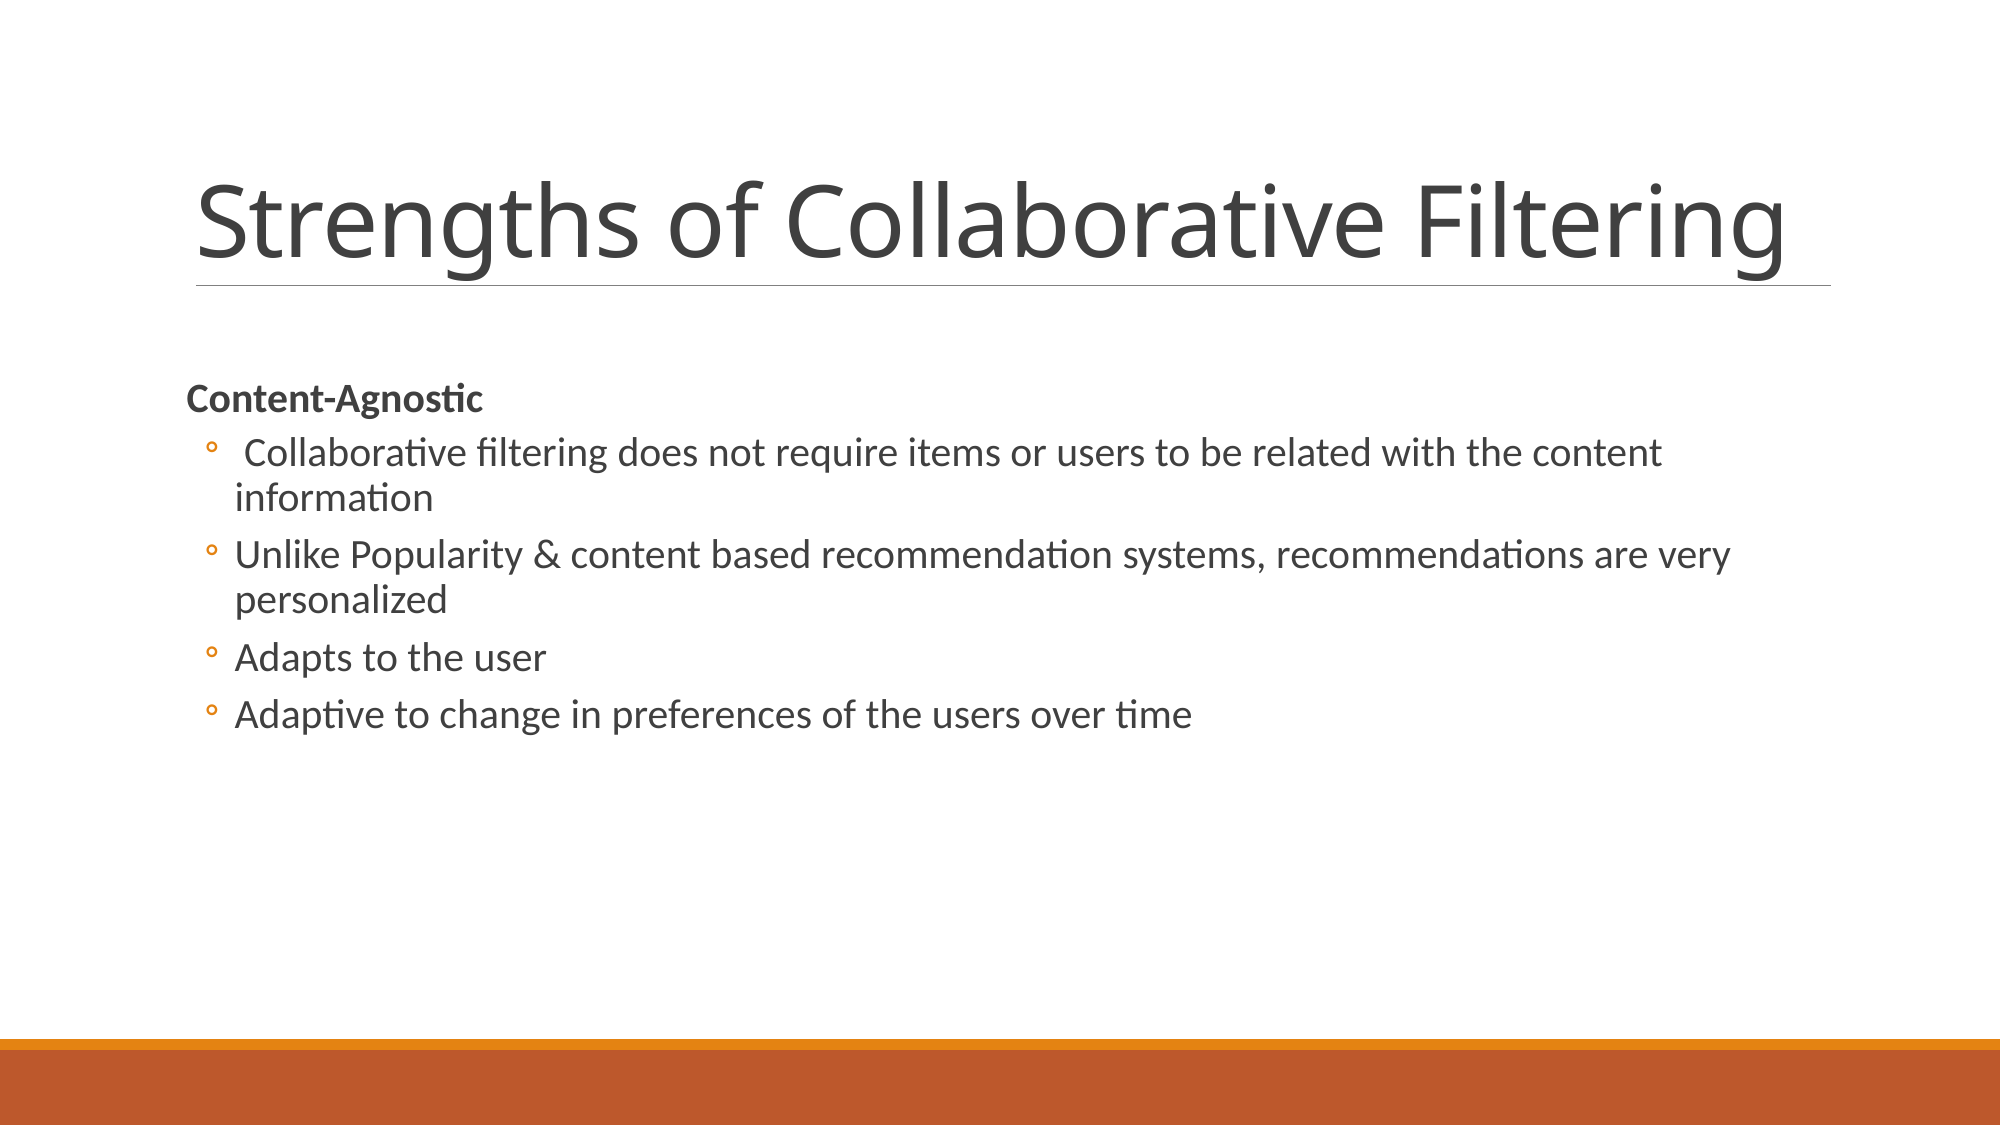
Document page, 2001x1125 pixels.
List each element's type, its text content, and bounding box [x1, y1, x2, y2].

list Content-Agnostic Collaborative filtering does not require items or users to be related with the content information Unlike Popularity & content based recommendation systems, recommendations are very personalized Adapts to the user Adaptive to change in preferences of the users over time [171, 369, 1839, 848]
title Strengths of Collaborative Filtering [180, 47, 1830, 285]
